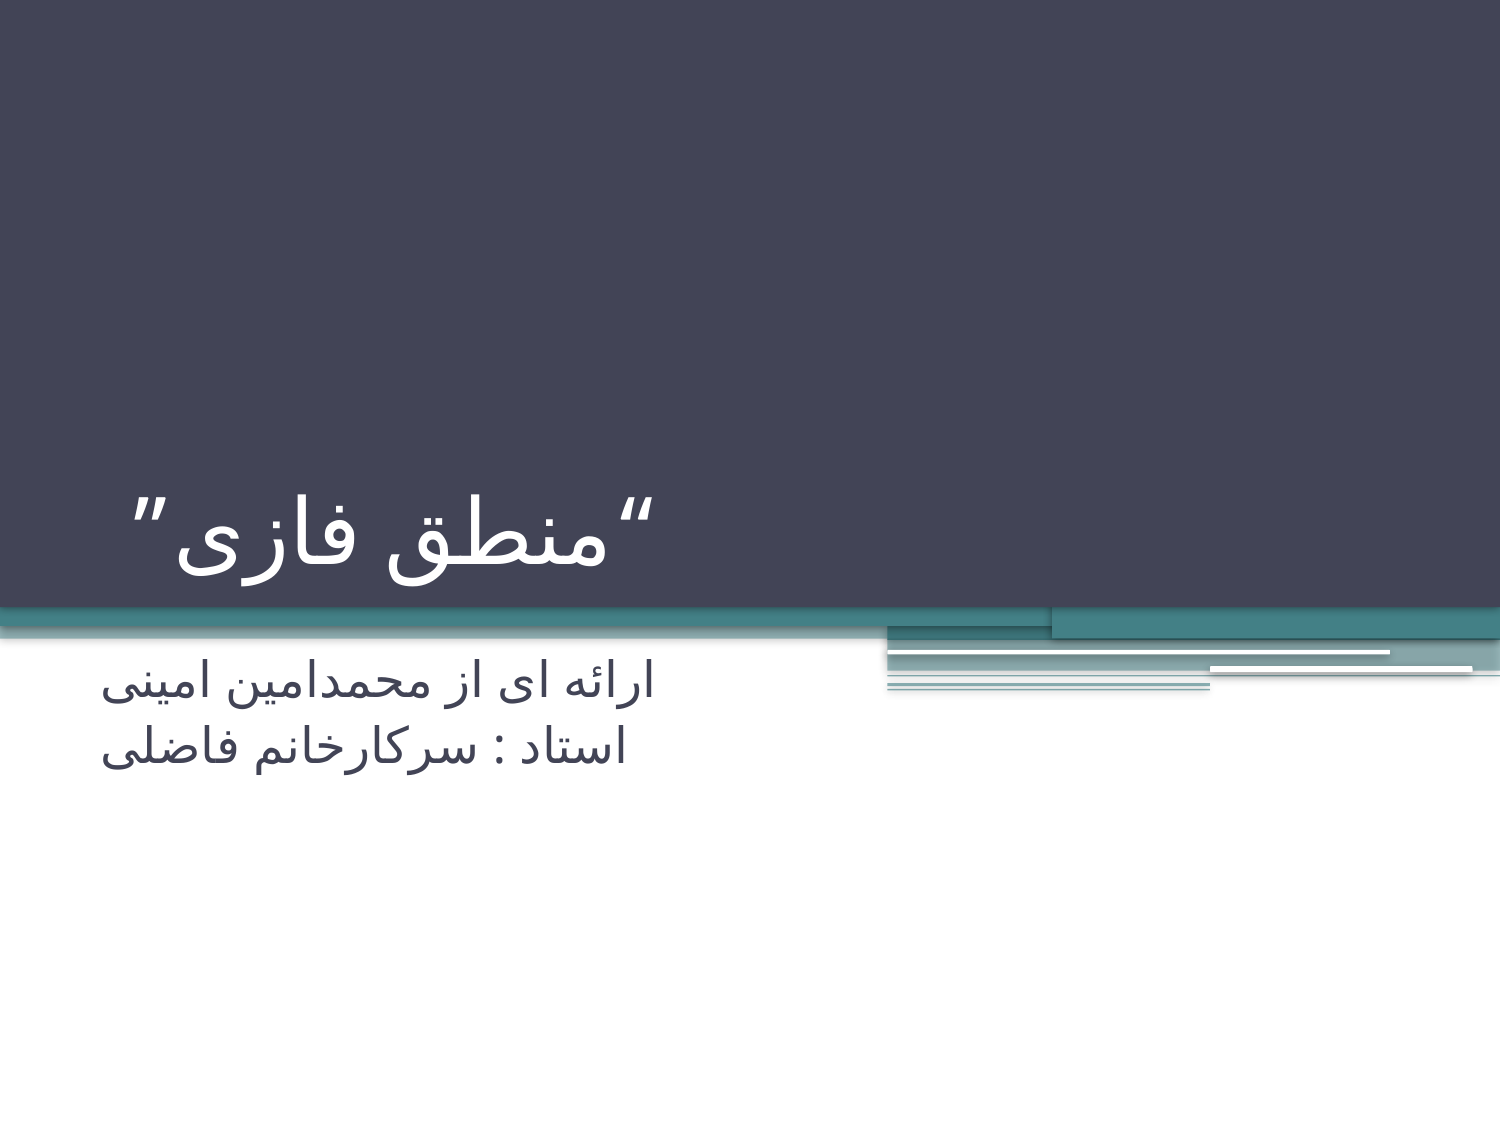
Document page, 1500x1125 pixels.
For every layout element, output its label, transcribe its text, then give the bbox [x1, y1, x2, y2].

subtitle ارائه ای از محمدامین امینی استاد : سرکارخانم فاضلی [75, 639, 888, 928]
title ”منطق فازی“ [112, 0, 1388, 591]
